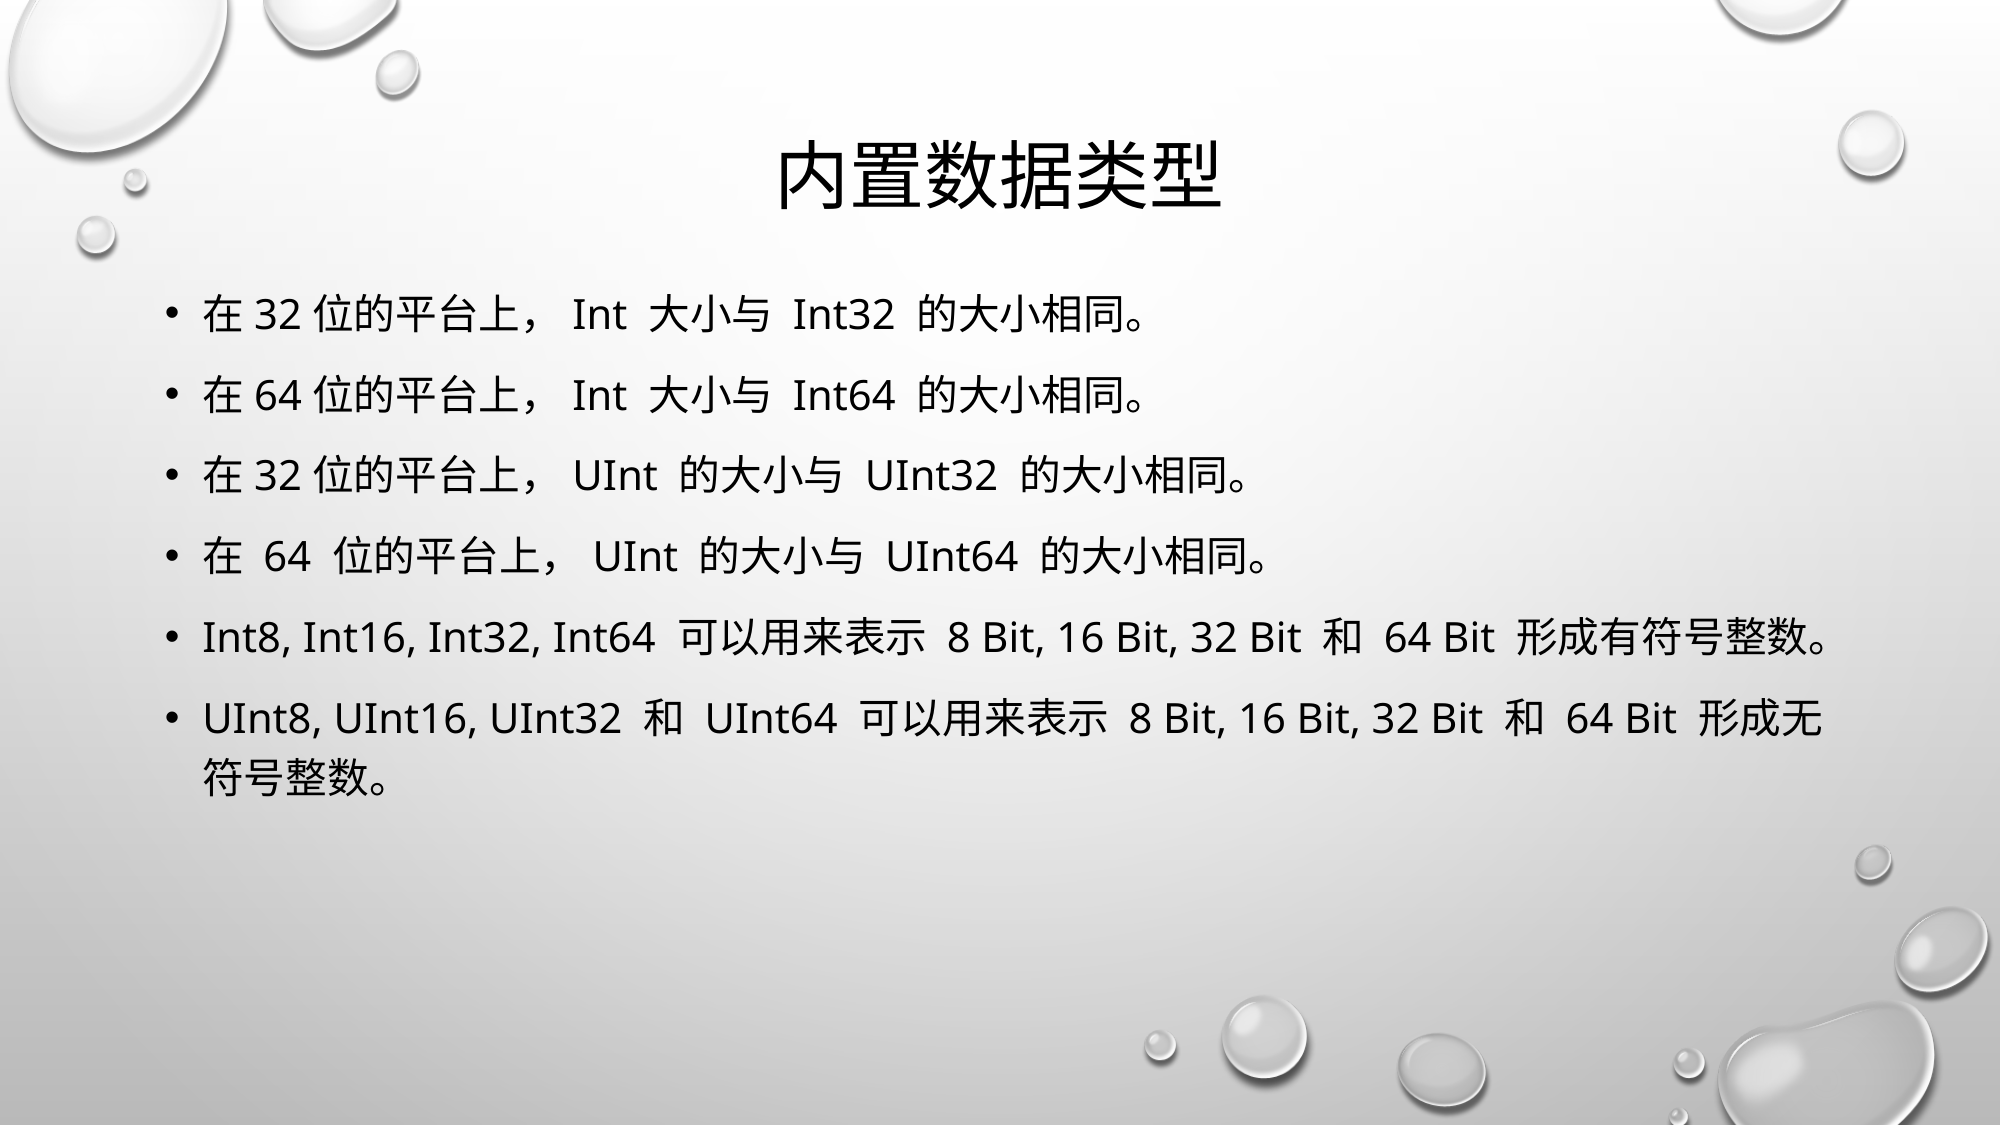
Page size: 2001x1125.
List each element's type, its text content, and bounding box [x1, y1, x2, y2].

picture [0, 0, 2000, 1125]
title 内置数据类型 [149, 101, 1851, 257]
list 在32位的平台上，Int 大小与 Int32 的大小相同。 在64位的平台上，Int 大小与 Int64 的大小相同。 在32位的平台上，UInt 的大小与 UInt32 的大小相同。 在 64 位的平台上，UInt 的大小与 UInt64 的大小相同。 Int8, Int16, Int32, Int64 可以用来表示 8 Bit, 16 Bit, 32 Bit 和 64 Bit 形成有符号整数。 UInt8, UInt16, UInt32 和 UInt64 可以用来表示 8 Bit, 16 Bit, 32 Bit 和 64 Bit 形成无符号整数。 [149, 270, 1850, 950]
